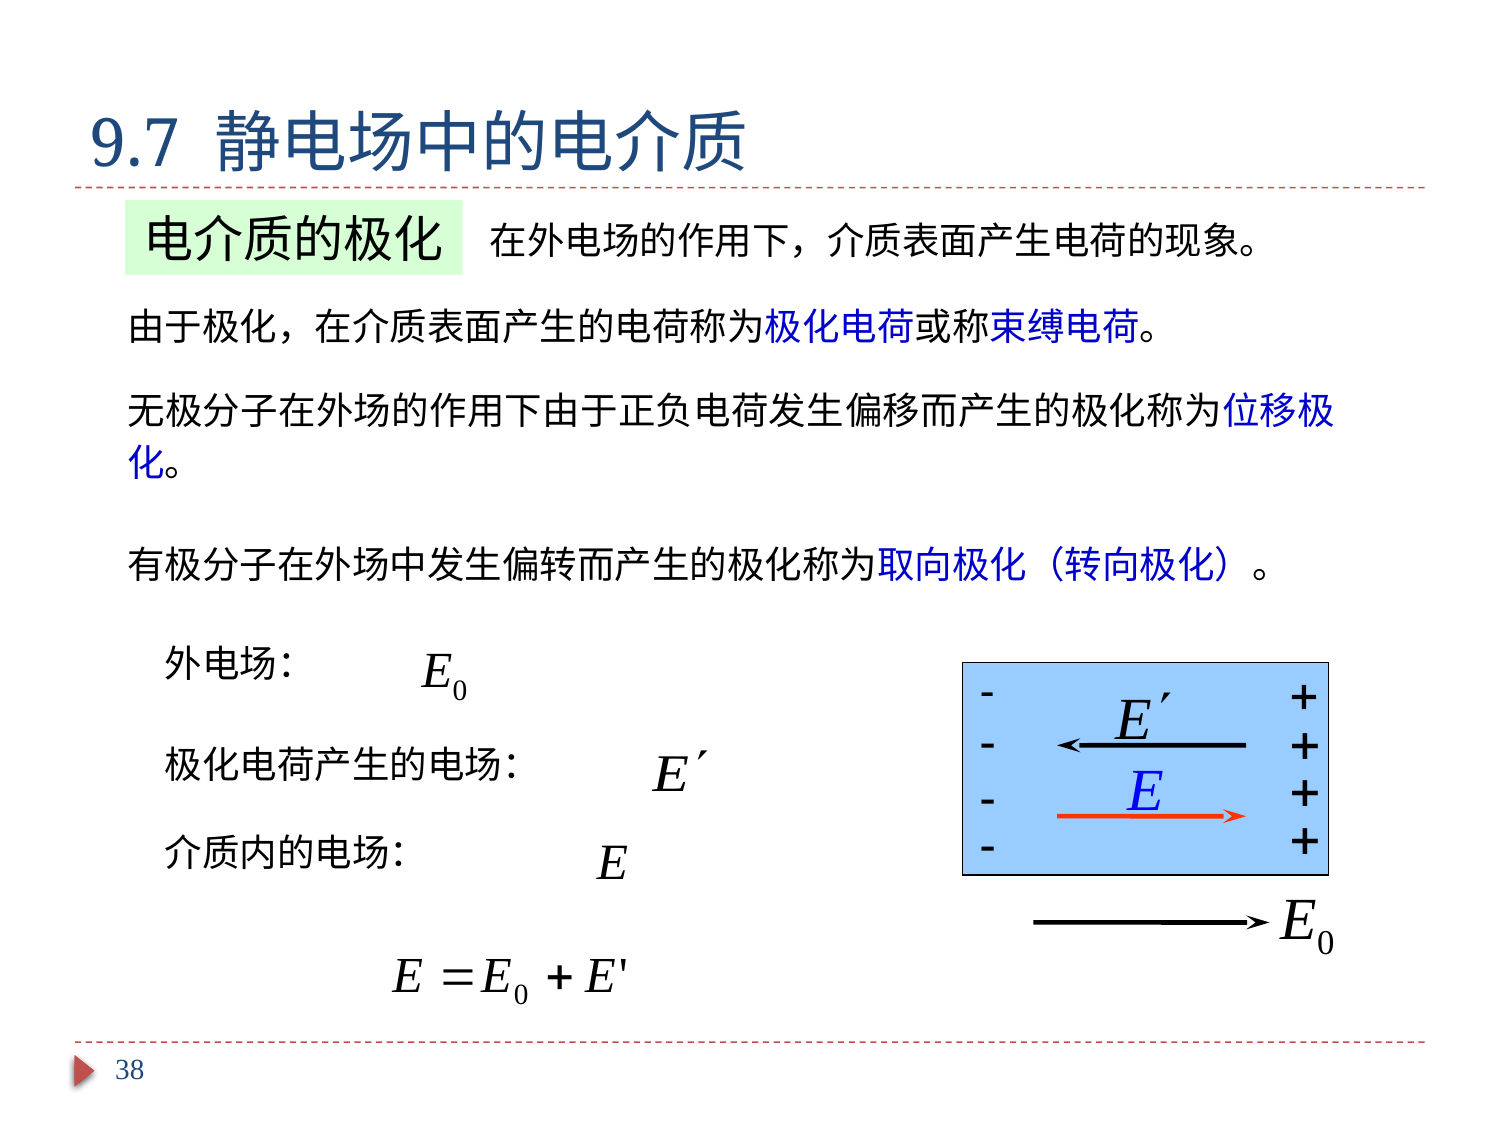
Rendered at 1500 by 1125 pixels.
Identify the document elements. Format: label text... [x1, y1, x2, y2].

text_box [149, 821, 639, 888]
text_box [383, 937, 635, 1018]
text_box 电介质的极化 [125, 199, 463, 275]
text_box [149, 733, 713, 851]
text_box 有极分子在外场中发生偏转而产生的极化称为取向极化（转向极化）。 [112, 526, 1475, 594]
title 9.7 静电场中的电介质 [75, 37, 1425, 188]
text_box 无极分子在外场的作用下由于正负电荷发生偏移而产生的极化称为位移极化。 [112, 373, 1350, 492]
text_box 在外电场的作用下，介质表面产生电荷的现象。 [474, 203, 1400, 270]
text_box 由于极化，在介质表面产生的电荷称为极化电荷或称束缚电荷。 [112, 289, 1318, 356]
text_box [962, 662, 1345, 970]
slide_number 38 [100, 1042, 426, 1103]
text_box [149, 632, 476, 714]
